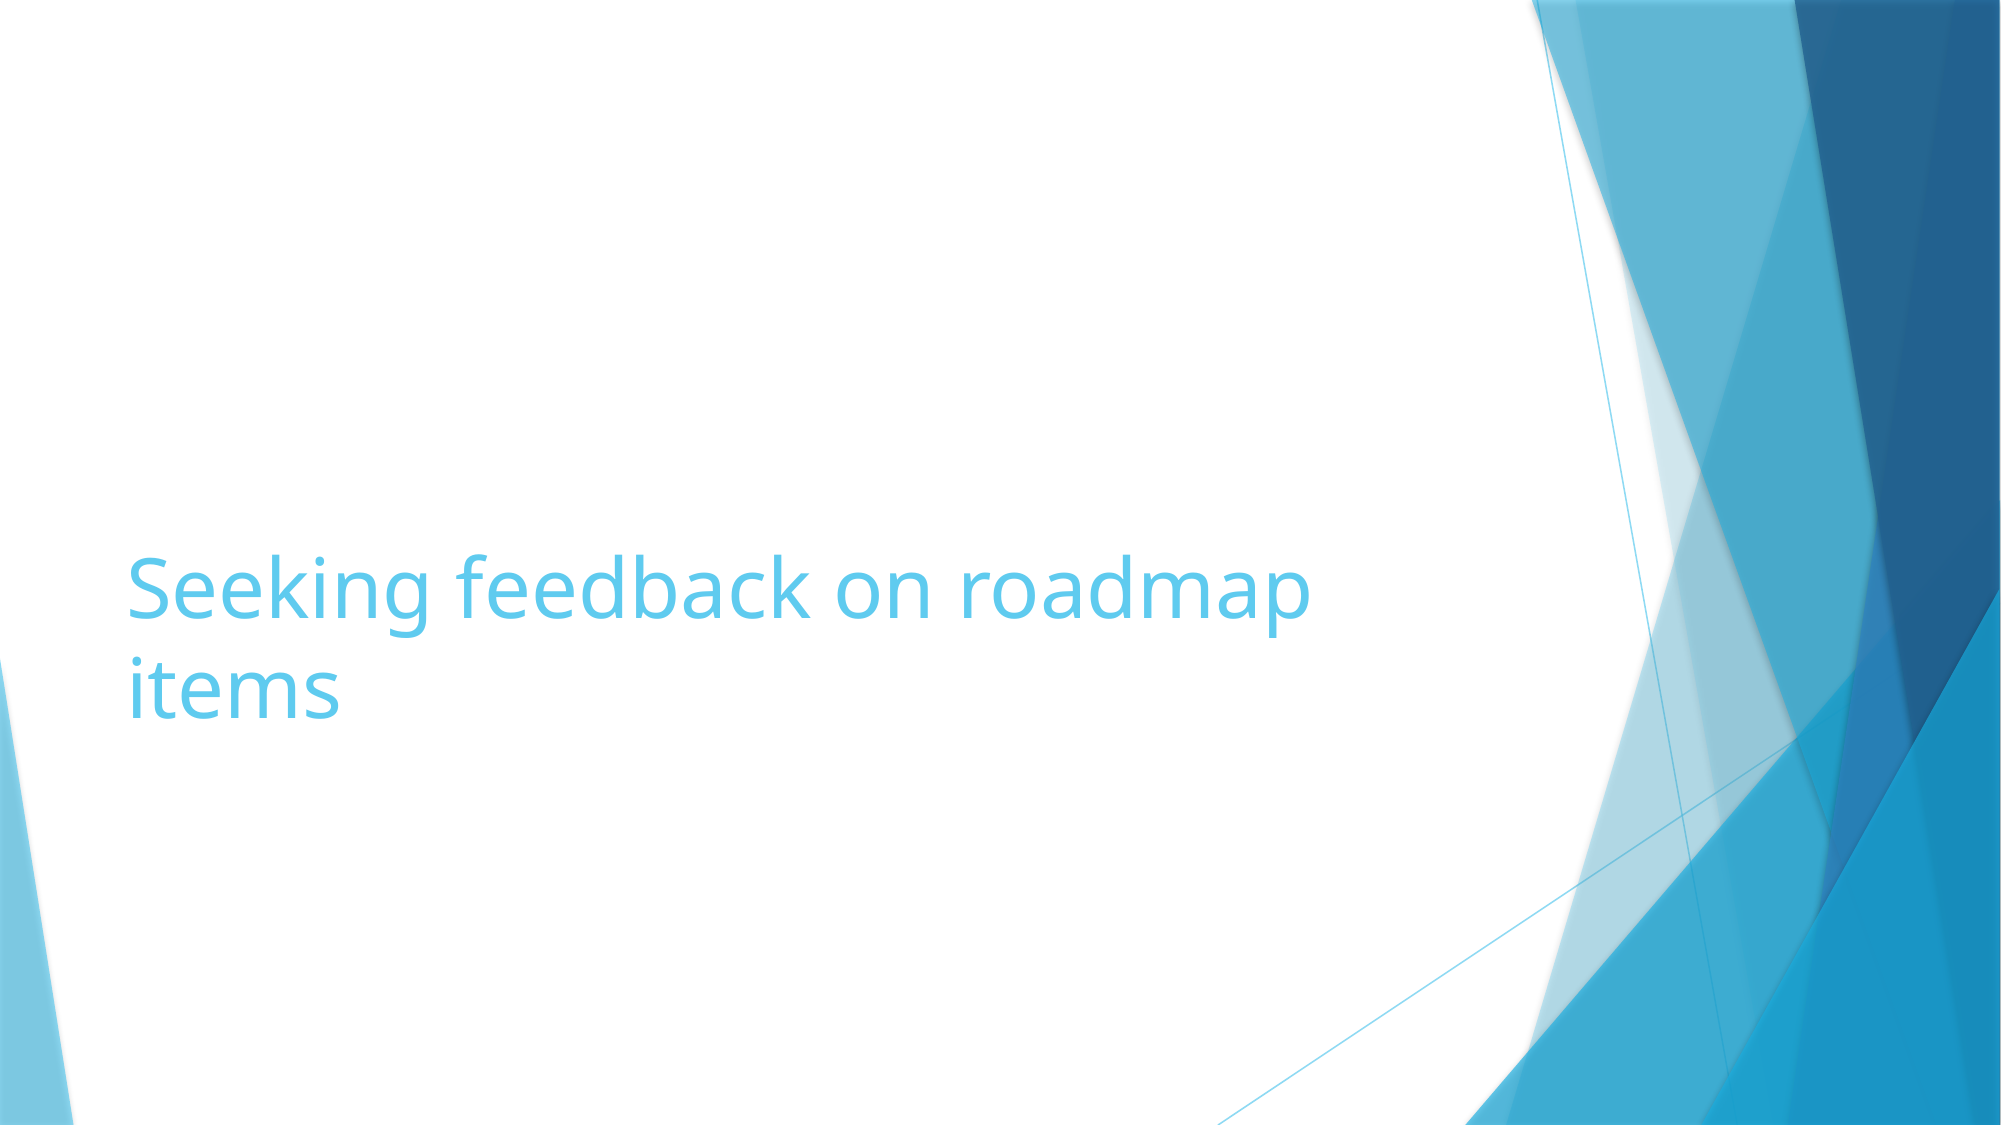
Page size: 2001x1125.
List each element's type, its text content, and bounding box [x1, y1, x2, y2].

title Seeking feedback on roadmap items [111, 443, 1522, 743]
